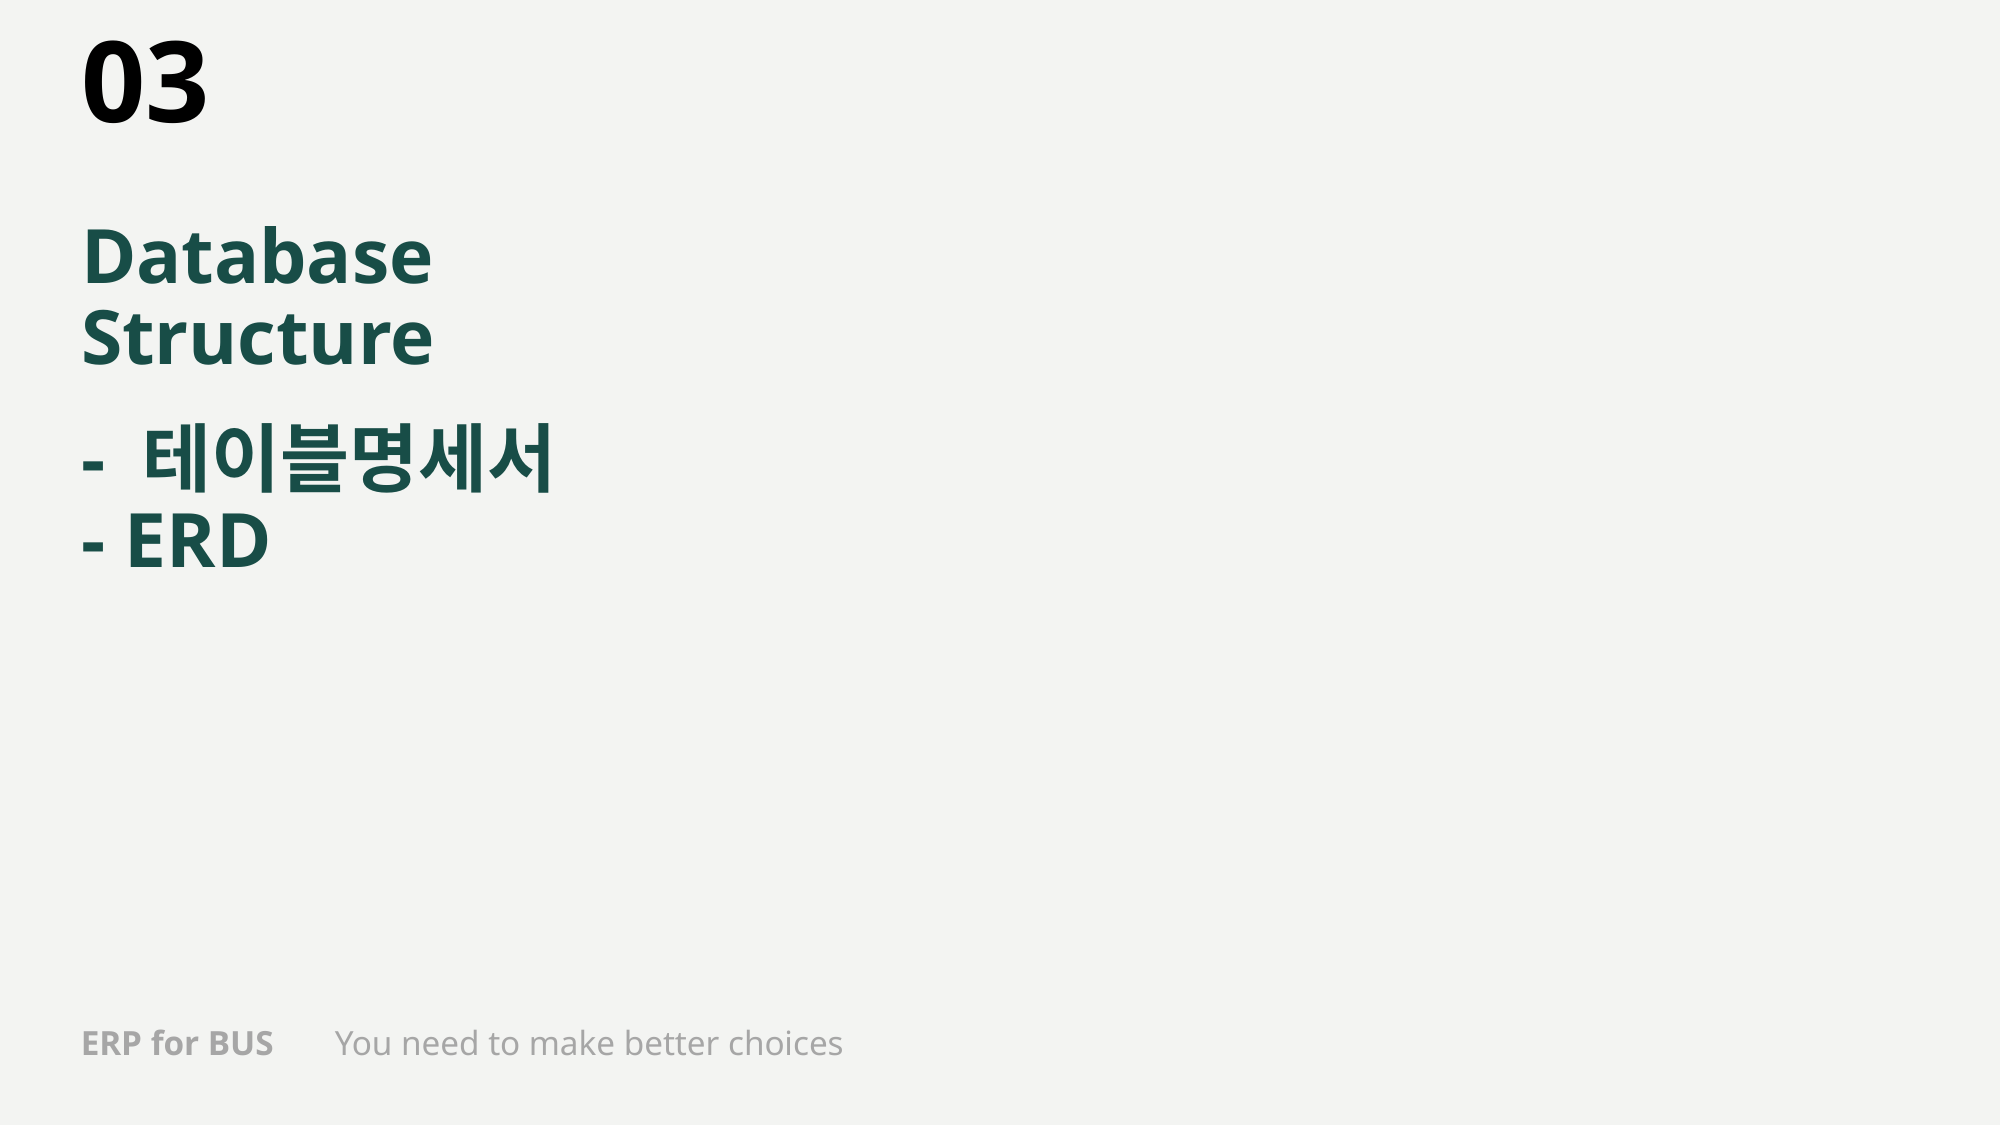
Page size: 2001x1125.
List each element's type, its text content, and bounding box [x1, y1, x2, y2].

text_box ERP for BUS You need to make better choices [66, 1014, 1050, 1069]
title 03 Database Structure ㅇ - 테이블명세서 - ERD [66, 46, 804, 563]
